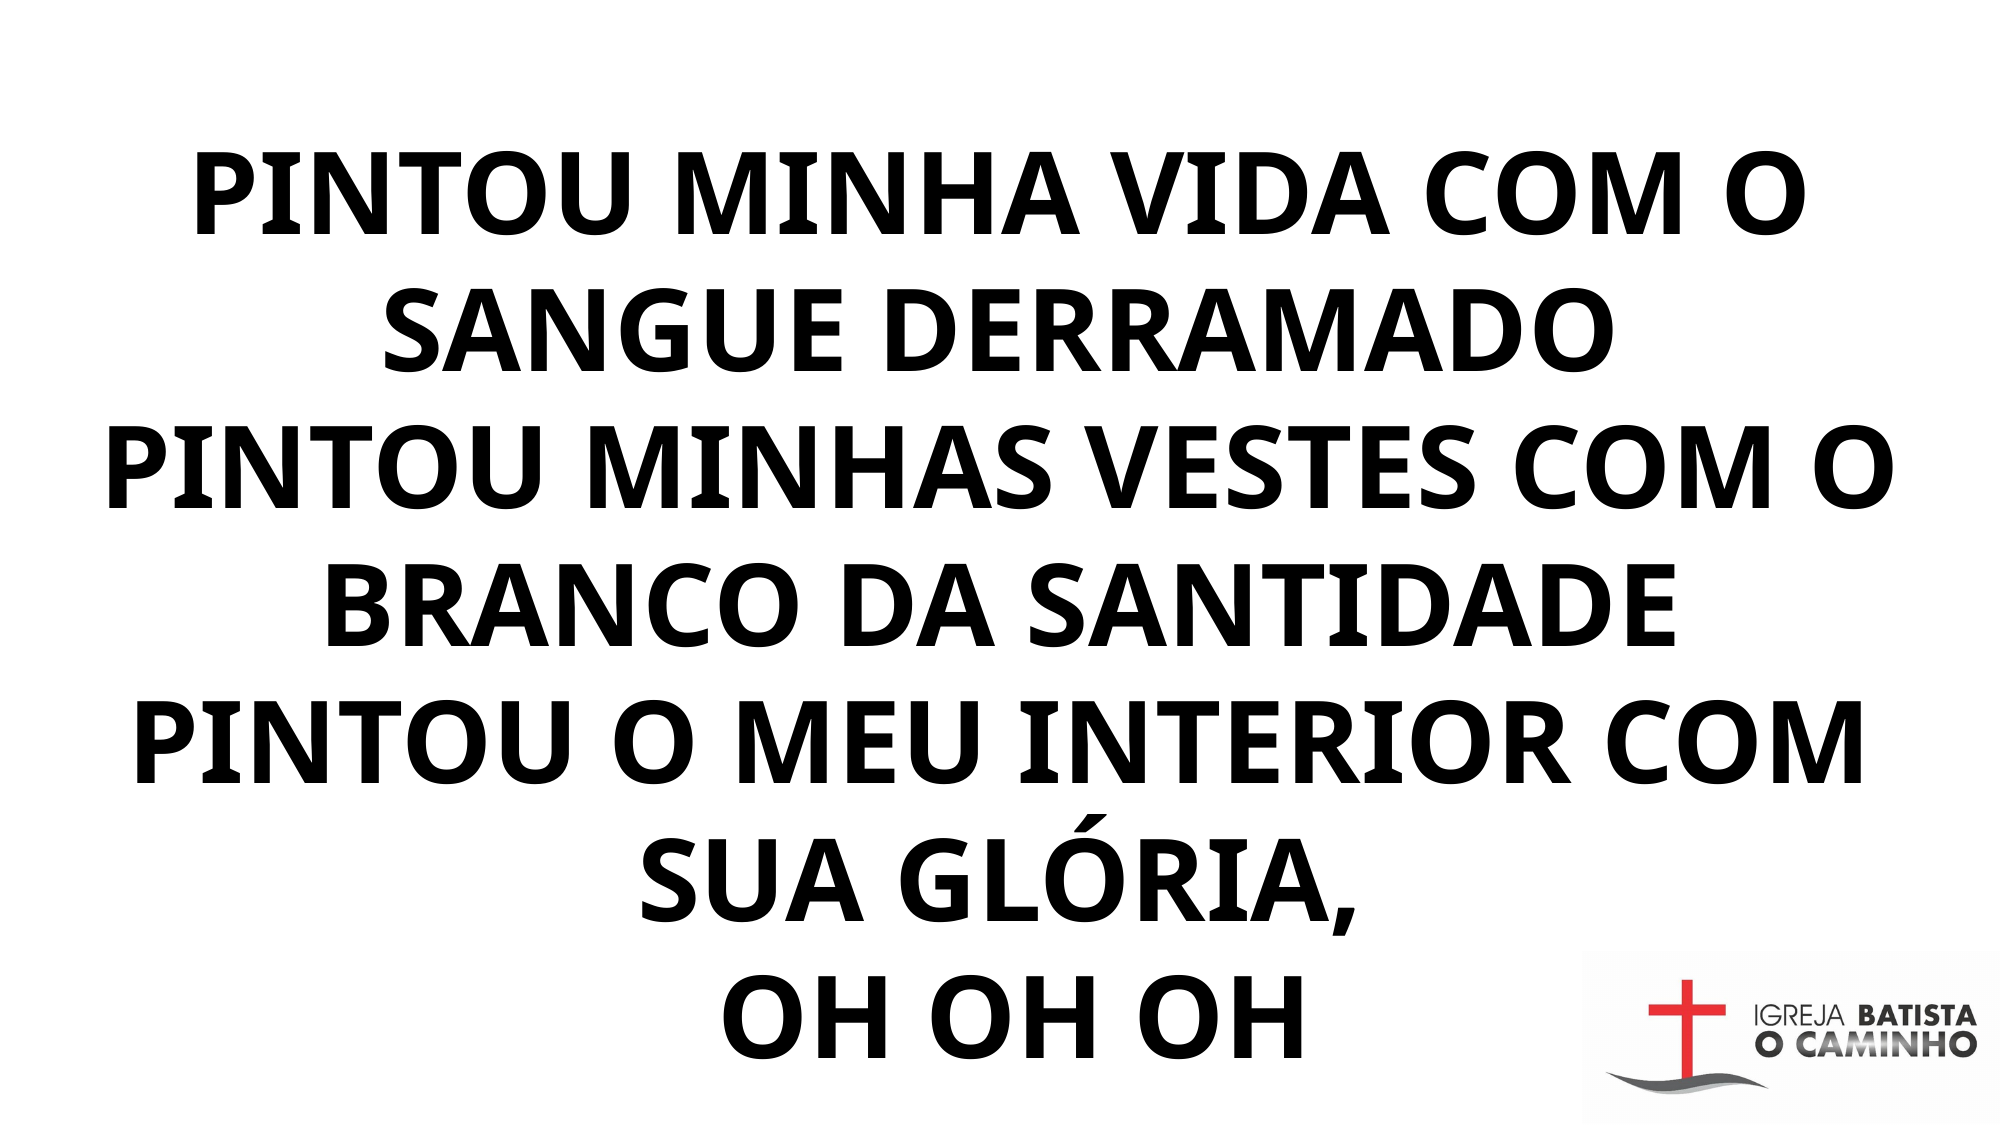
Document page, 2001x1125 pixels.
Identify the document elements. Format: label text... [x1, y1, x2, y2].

picture [1582, 951, 2000, 1125]
title PINTOU MINHA VIDA COM O SANGUE DERRAMADO PINTOU MINHAS VESTES COM O BRANCO DA SANTIDADE PINTOU O MEU INTERIOR COM SUA GLÓRIA, OH OH OH [0, 0, 2000, 1119]
